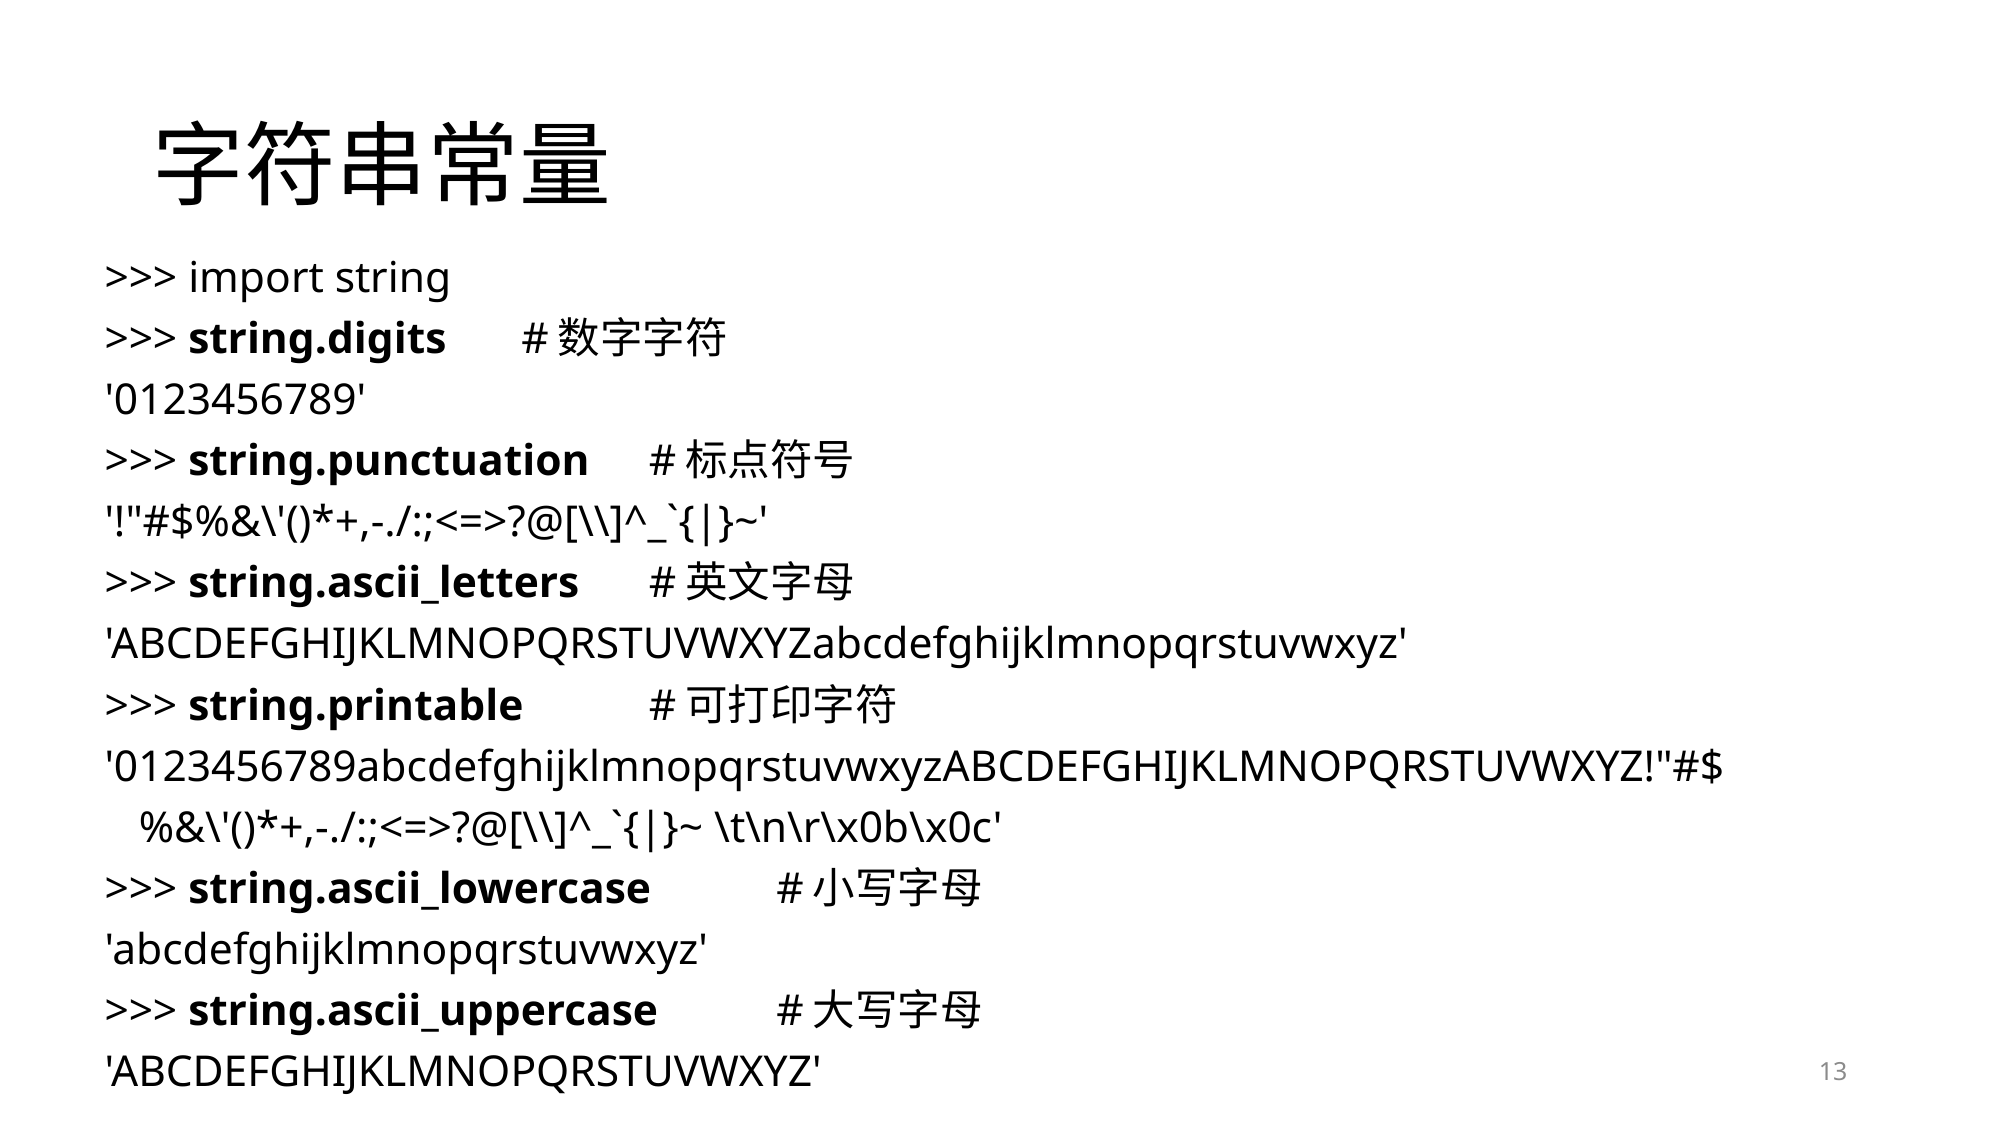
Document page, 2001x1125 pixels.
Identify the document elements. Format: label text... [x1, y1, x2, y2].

title 字符串常量 [137, 59, 1863, 232]
list >>> import string >>> string.digits #数字字符 '0123456789' >>> string.punctuation #标点符号 '!"#$%&\'()*+,-./:;<=>?@[\\]^_`{|}~' >>> string.ascii_letters #英文字母 'ABCDEFGHIJKLMNOPQRSTUVWXYZabcdefghijklmnopqrstuvwxyz' >>> string.printable #可打印字符 '0123456789abcdefghijklmnopqrstuvwxyzABCDEFGHIJKLMNOPQRSTUVWXYZ!"#$%&\'()*+,-./:;<=>?@[\\]^_`{|}~ \t\n\r\x0b\x0c' >>> string.ascii_lowercase #小写字母 'abcdefghijklmnopqrstuvwxyz' >>> string.ascii_uppercase #大写字母 'ABCDEFGHIJKLMNOPQRSTUVWXYZ' [89, 232, 1961, 1111]
slide_number 13 [1412, 1042, 1863, 1103]
